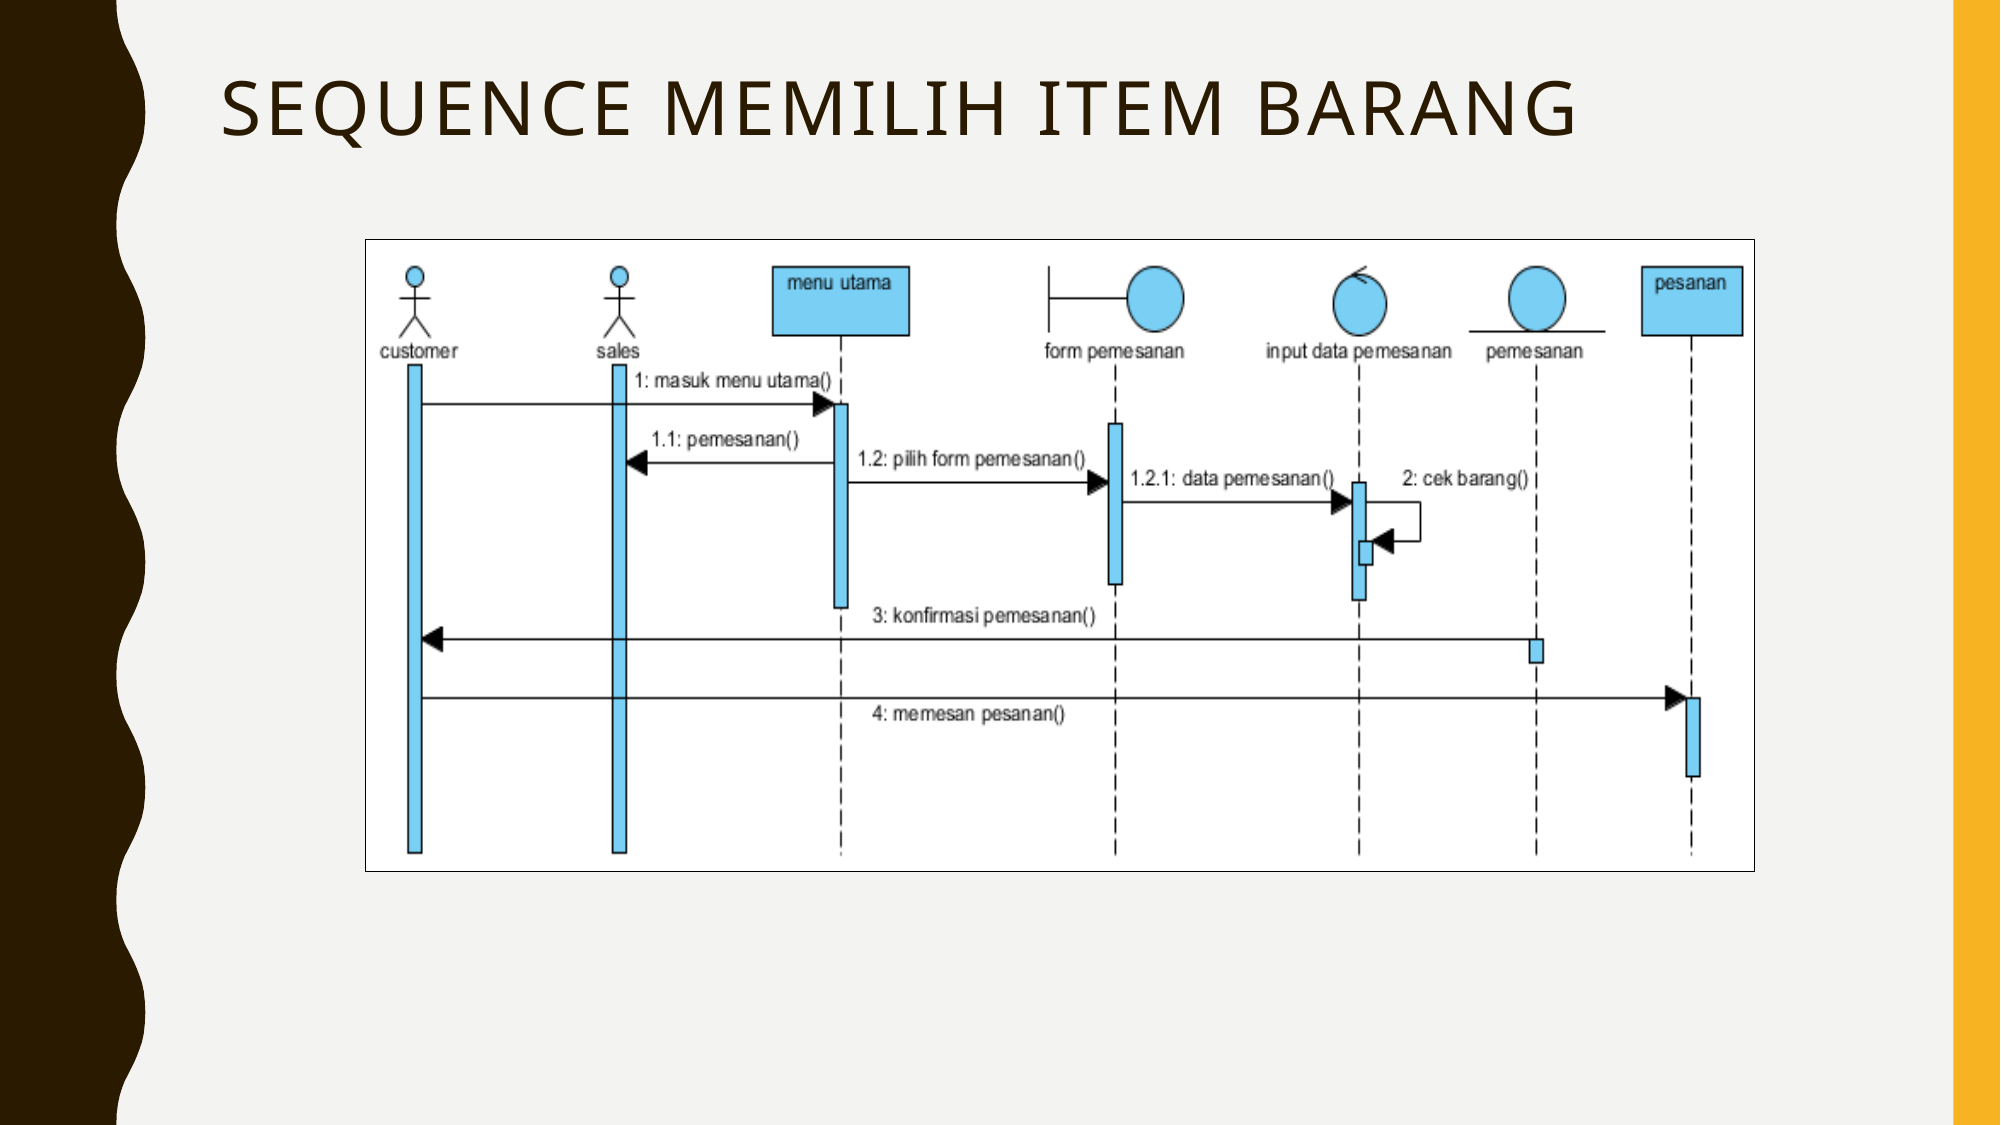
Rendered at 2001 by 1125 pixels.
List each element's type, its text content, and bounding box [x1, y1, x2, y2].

picture [365, 239, 1754, 872]
title Sequence memilih item barang [205, 62, 1875, 308]
